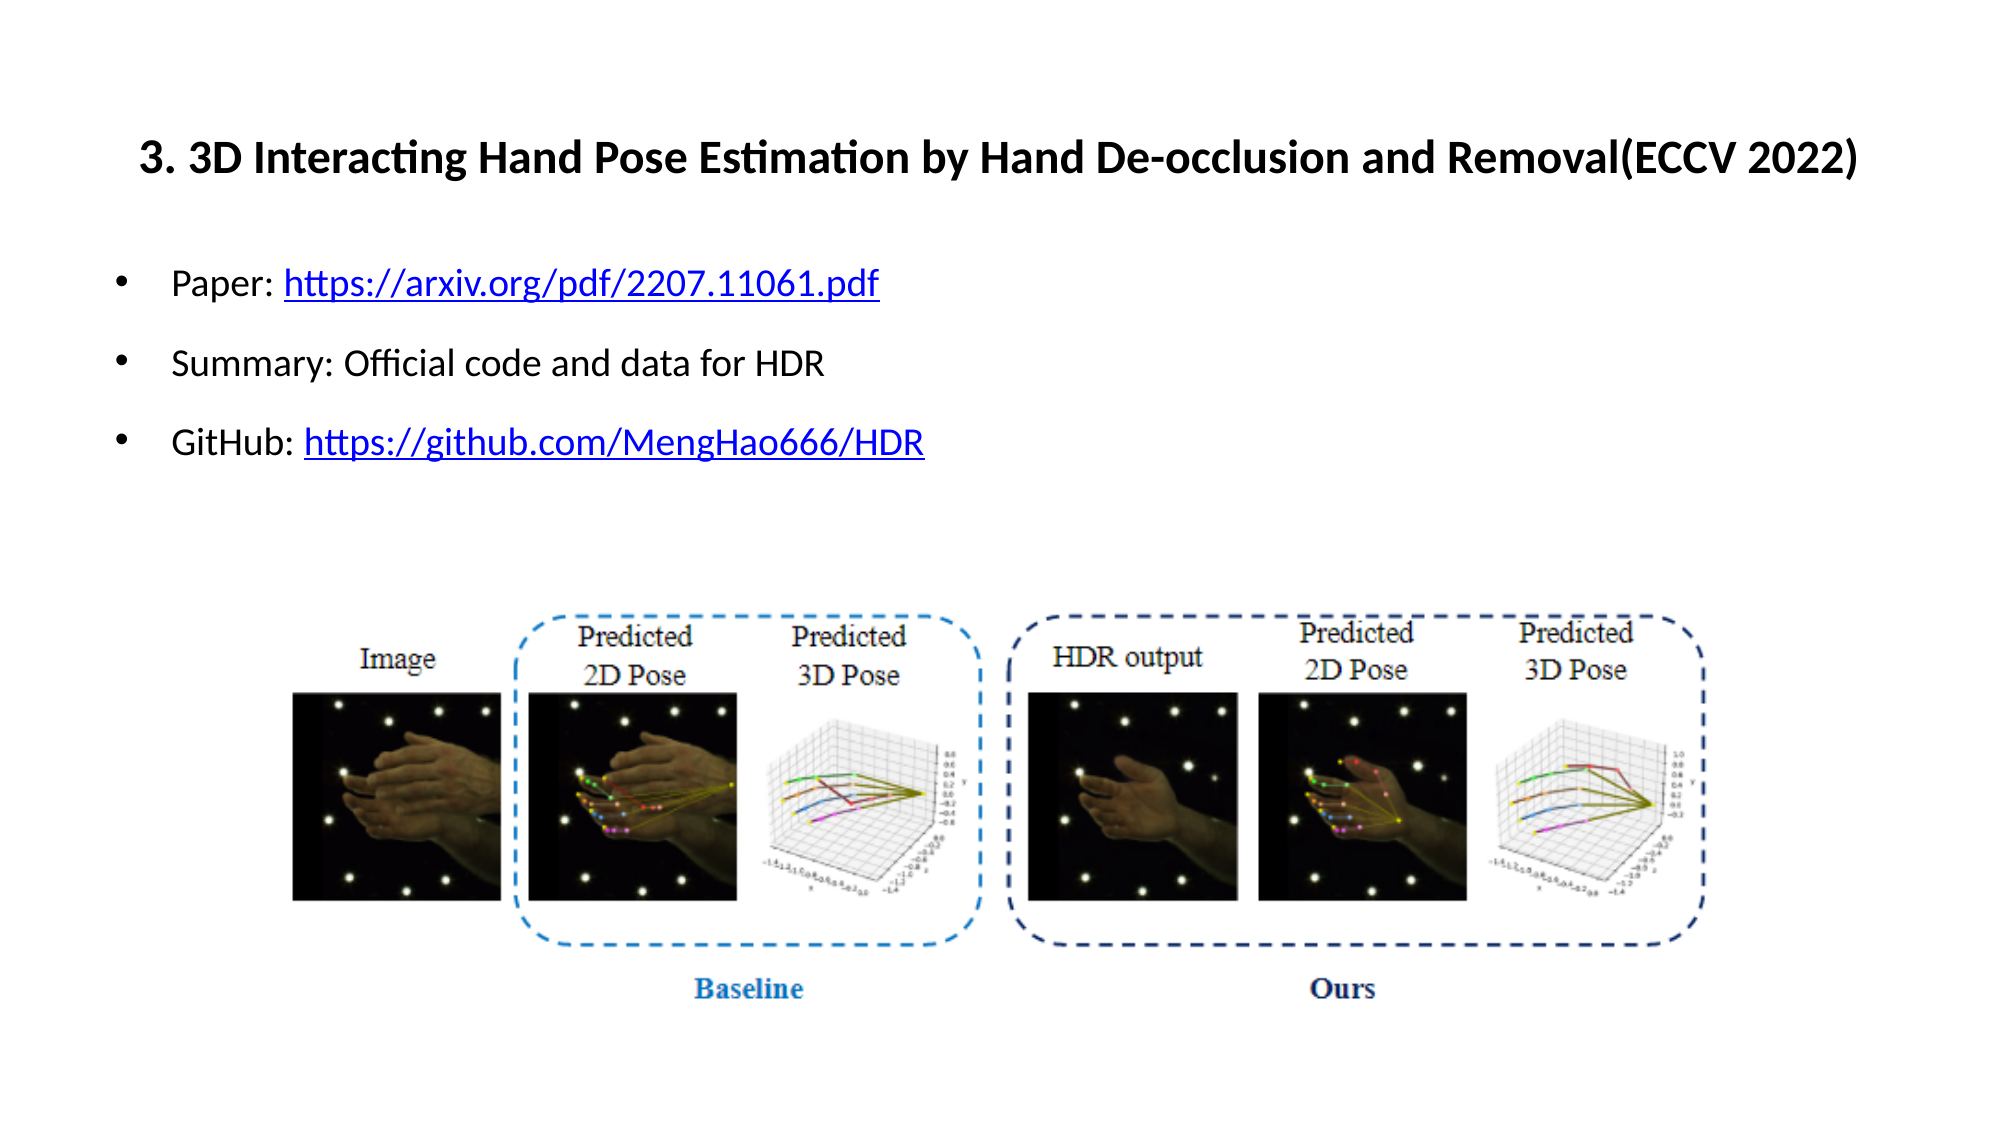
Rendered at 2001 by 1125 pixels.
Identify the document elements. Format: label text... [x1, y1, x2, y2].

list Paper: https://arxiv.org/pdf/2207.11061.pdf Summary: Official code and data for HDR GitHub: https://github.com/MengHao666/HDR [99, 226, 1900, 969]
picture [247, 561, 1753, 1022]
title 3. 3D Interacting Hand Pose Estimation by Hand De-occlusion and Removal(ECCV 2022) [99, 45, 1900, 226]
